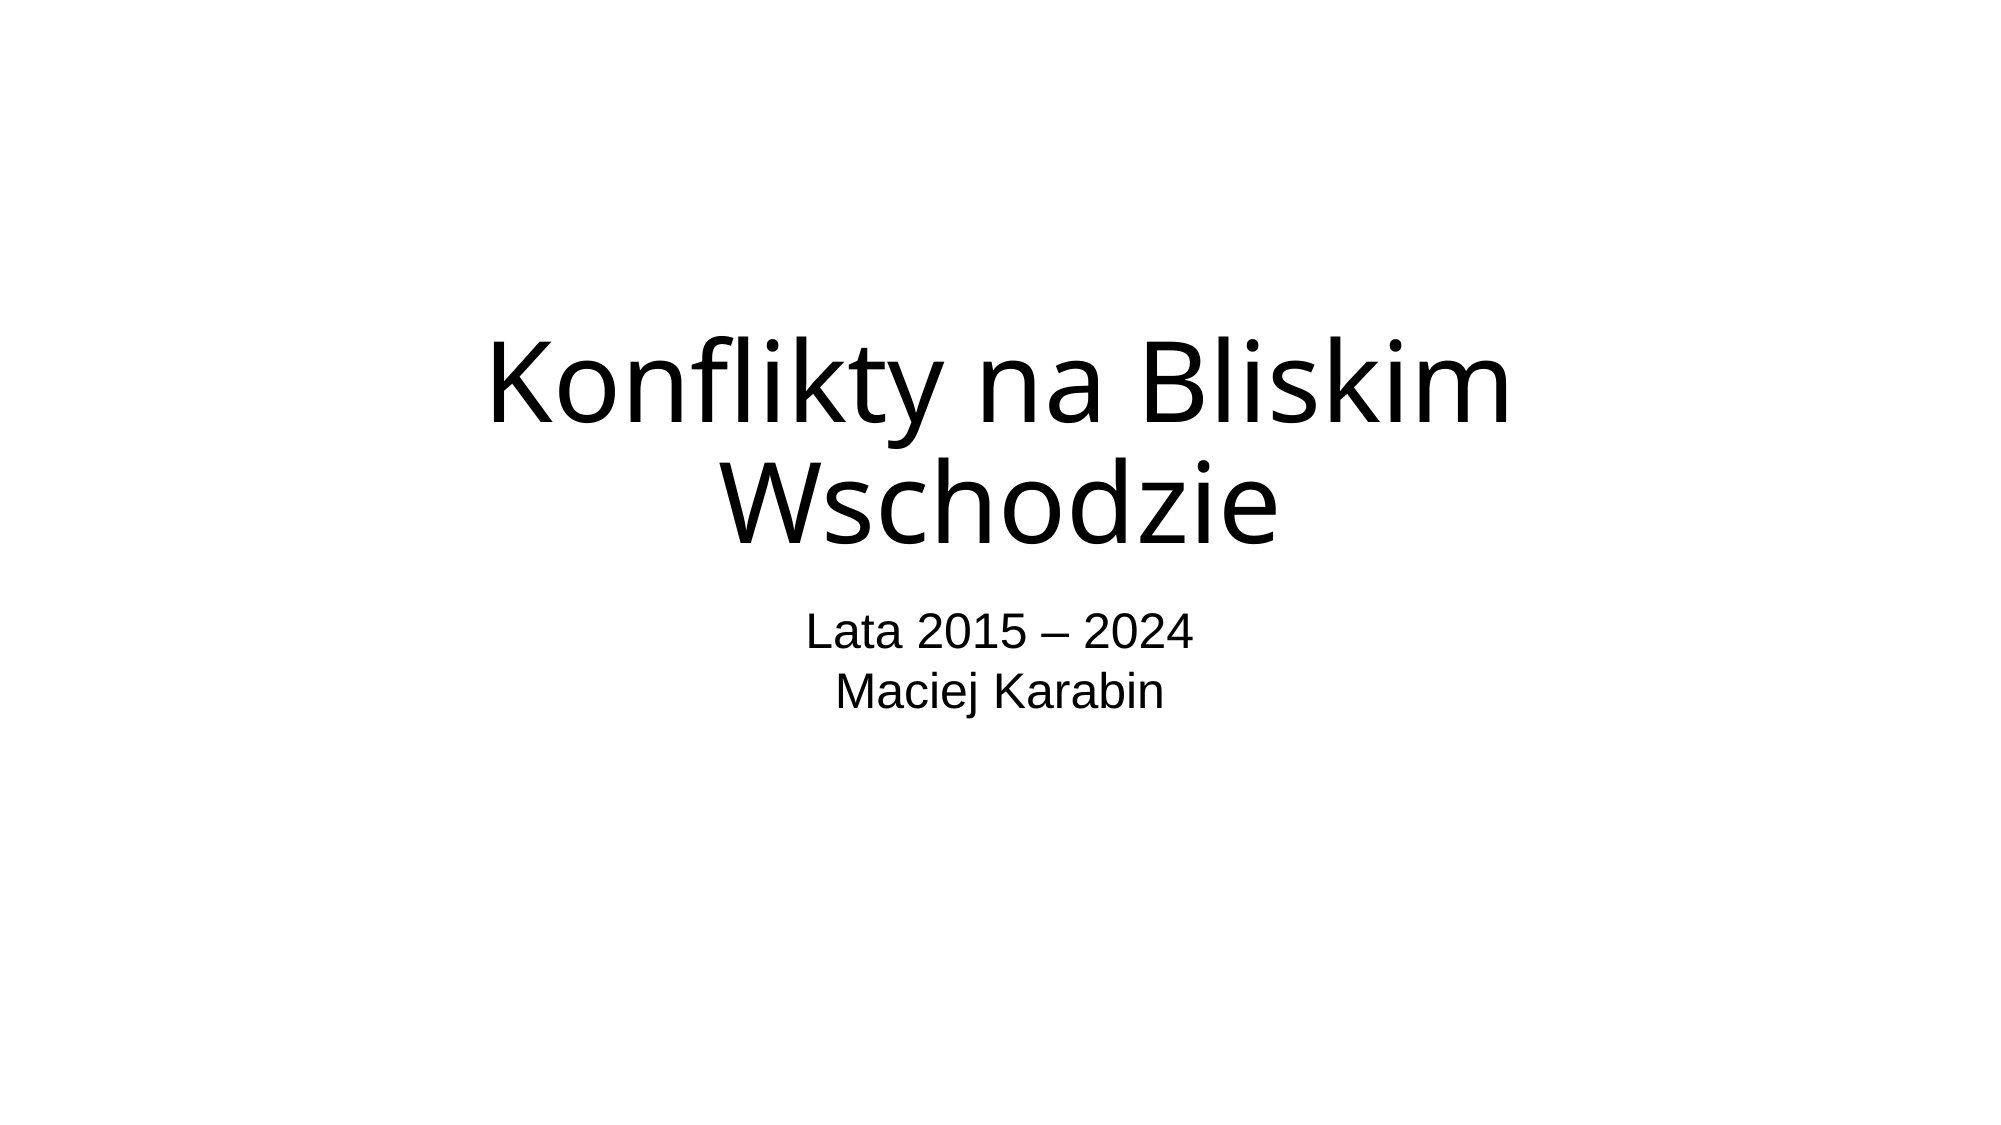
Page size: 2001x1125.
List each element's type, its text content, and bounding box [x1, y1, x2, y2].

subtitle Lata 2015 – 2024 Maciej Karabin [249, 590, 1750, 863]
title Konflikty na Bliskim Wschodzie [249, 184, 1750, 576]
